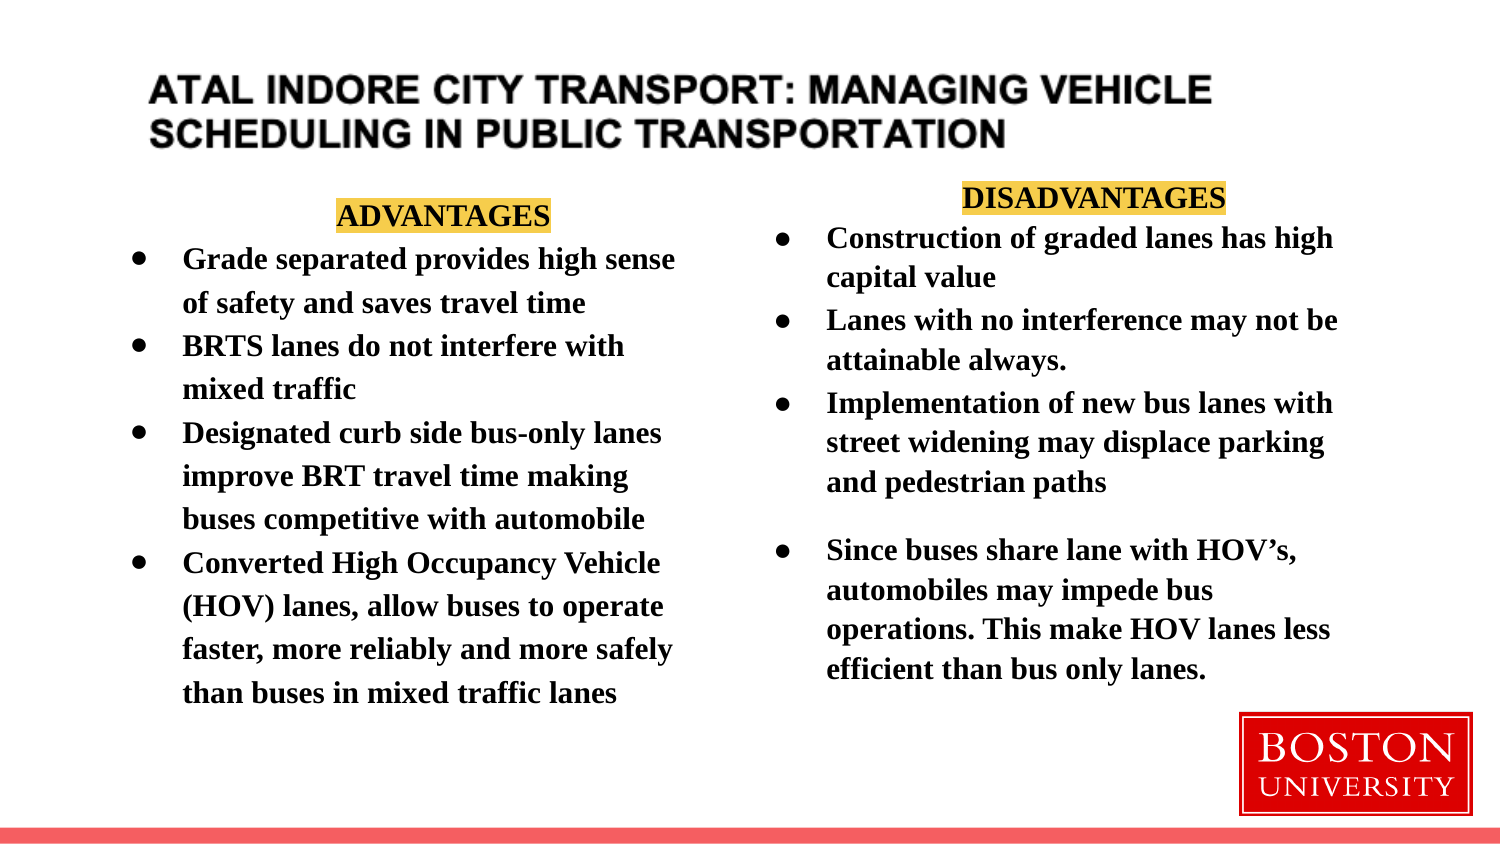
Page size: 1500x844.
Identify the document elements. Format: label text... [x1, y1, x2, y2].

table_header DISADVANTAGES Construction of graded lanes has high capital value [750, 182, 1364, 296]
table_cell Implementation of new bus lanes with street widening may displace parking and pedestrian paths [750, 379, 1364, 526]
picture [1239, 710, 1473, 817]
picture [133, 44, 1500, 175]
table_cell Lanes with no interference may not be attainable always. [750, 296, 1364, 379]
table_cell Since buses share lane with HOV’s, automobiles may impede bus operations. This make HOV lanes less efficient than bus only lanes. [750, 526, 1364, 722]
list ADVANTAGES Grade separated provides high sense of safety and saves travel time BRTS lanes do not interfere with mixed traffic Designated curb side bus-only lanes improve BRT travel time making buses competitive with automobile Converted High Occupancy Vehicle (HOV) lanes, allow buses to operate faster, more reliably and more safely than buses in mixed traffic lanes [93, 174, 720, 735]
